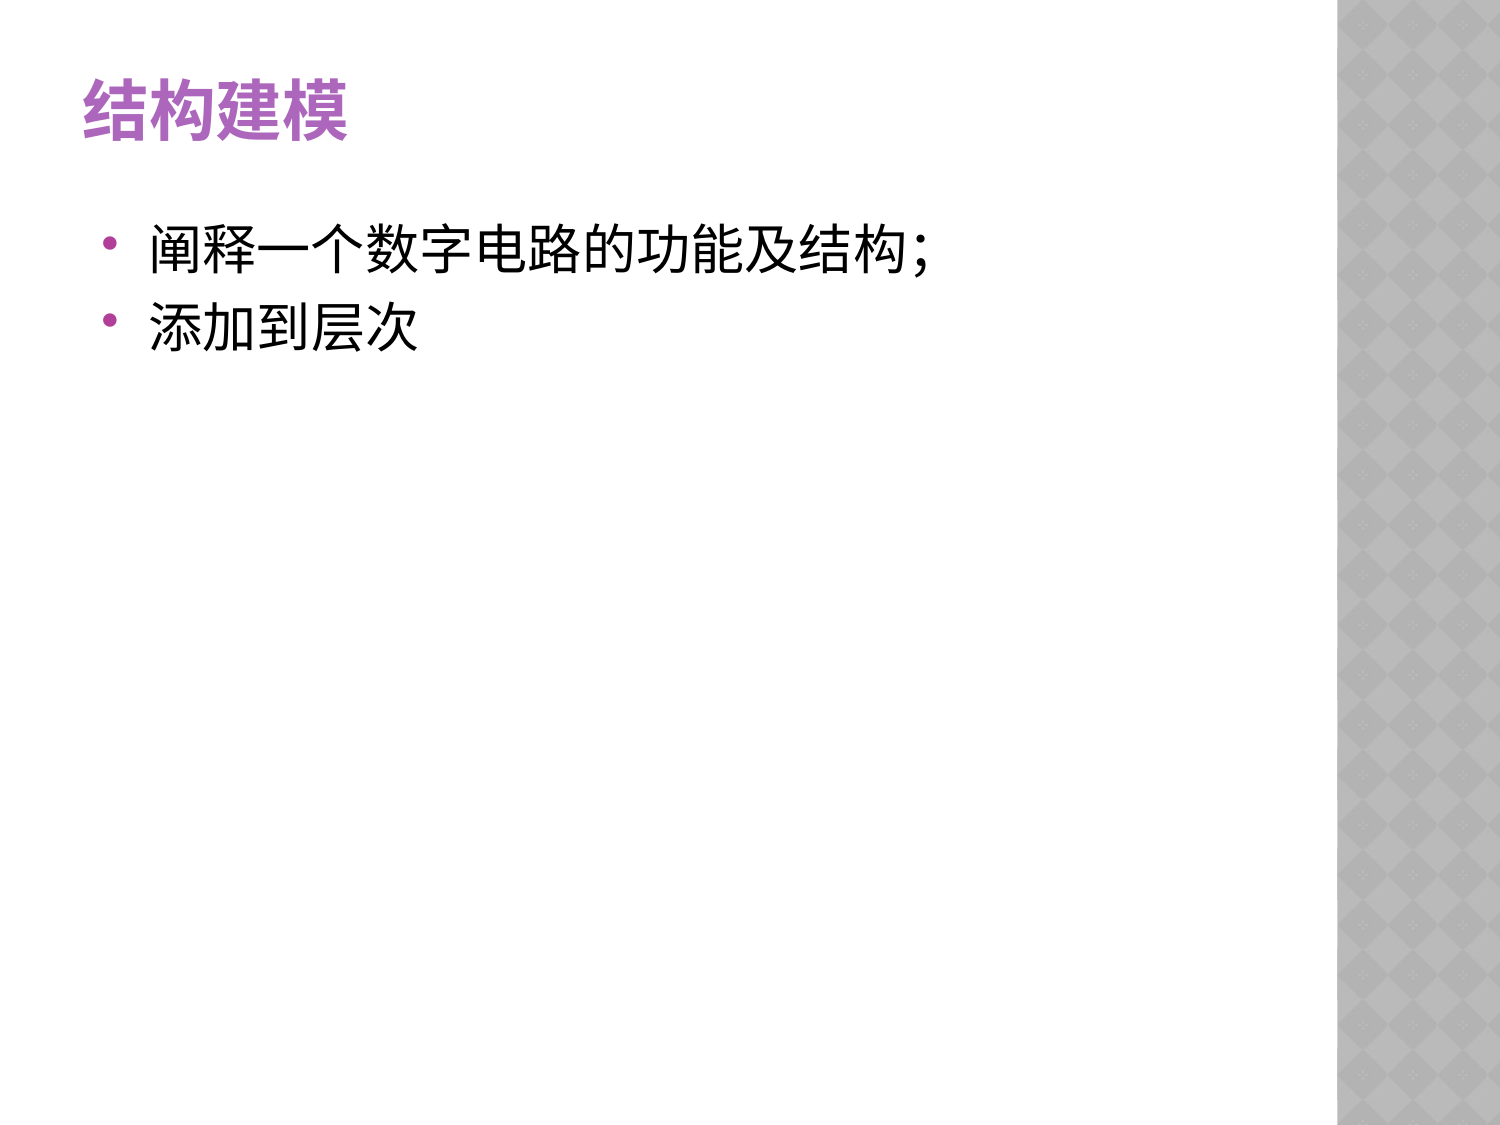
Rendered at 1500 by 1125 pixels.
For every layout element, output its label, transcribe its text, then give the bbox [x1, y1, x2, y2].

title 结构建模 [75, 52, 703, 149]
list 阐释一个数字电路的功能及结构； 添加到层次 [88, 208, 1276, 1004]
text_box [1337, 0, 1500, 1125]
